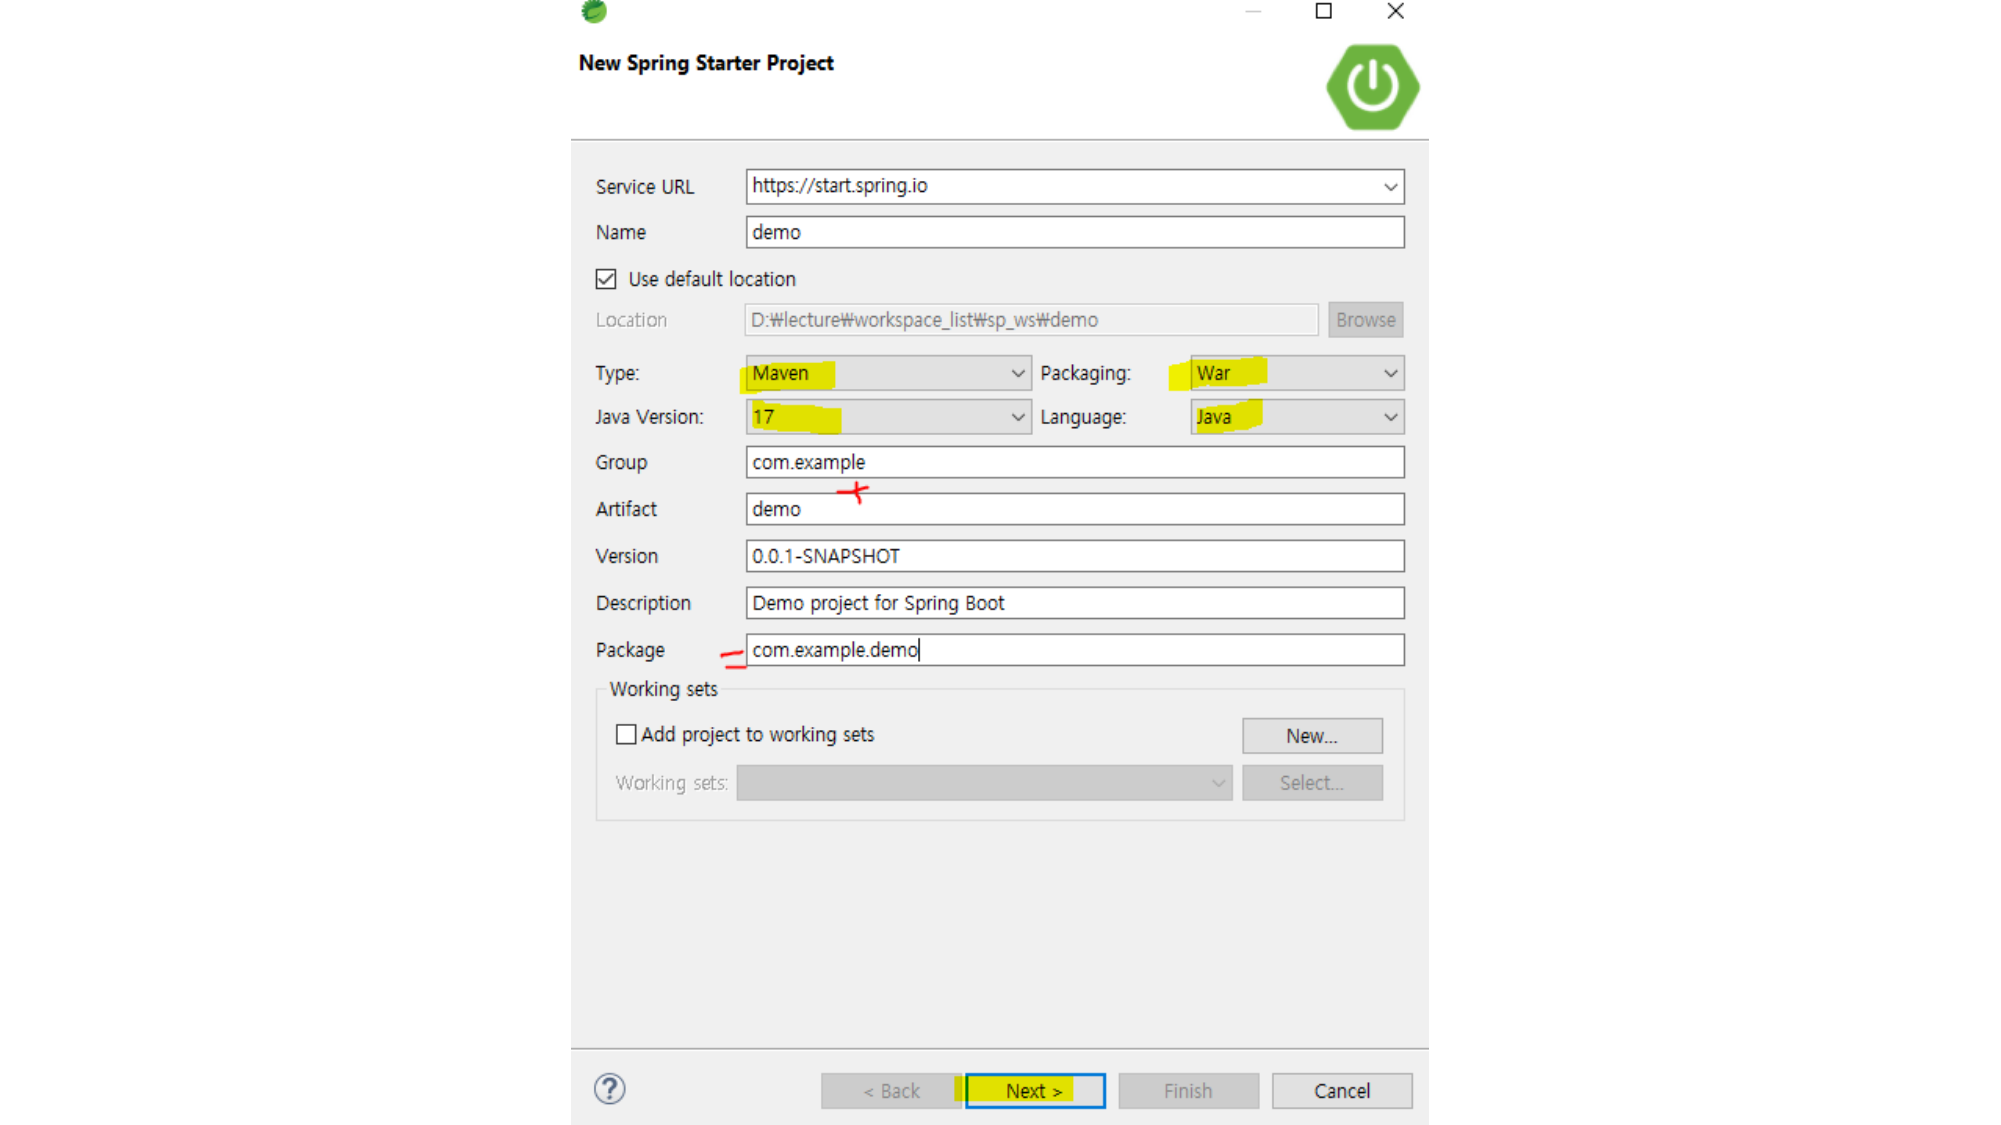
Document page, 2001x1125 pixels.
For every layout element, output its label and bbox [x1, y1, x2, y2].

picture [571, 0, 1429, 1125]
